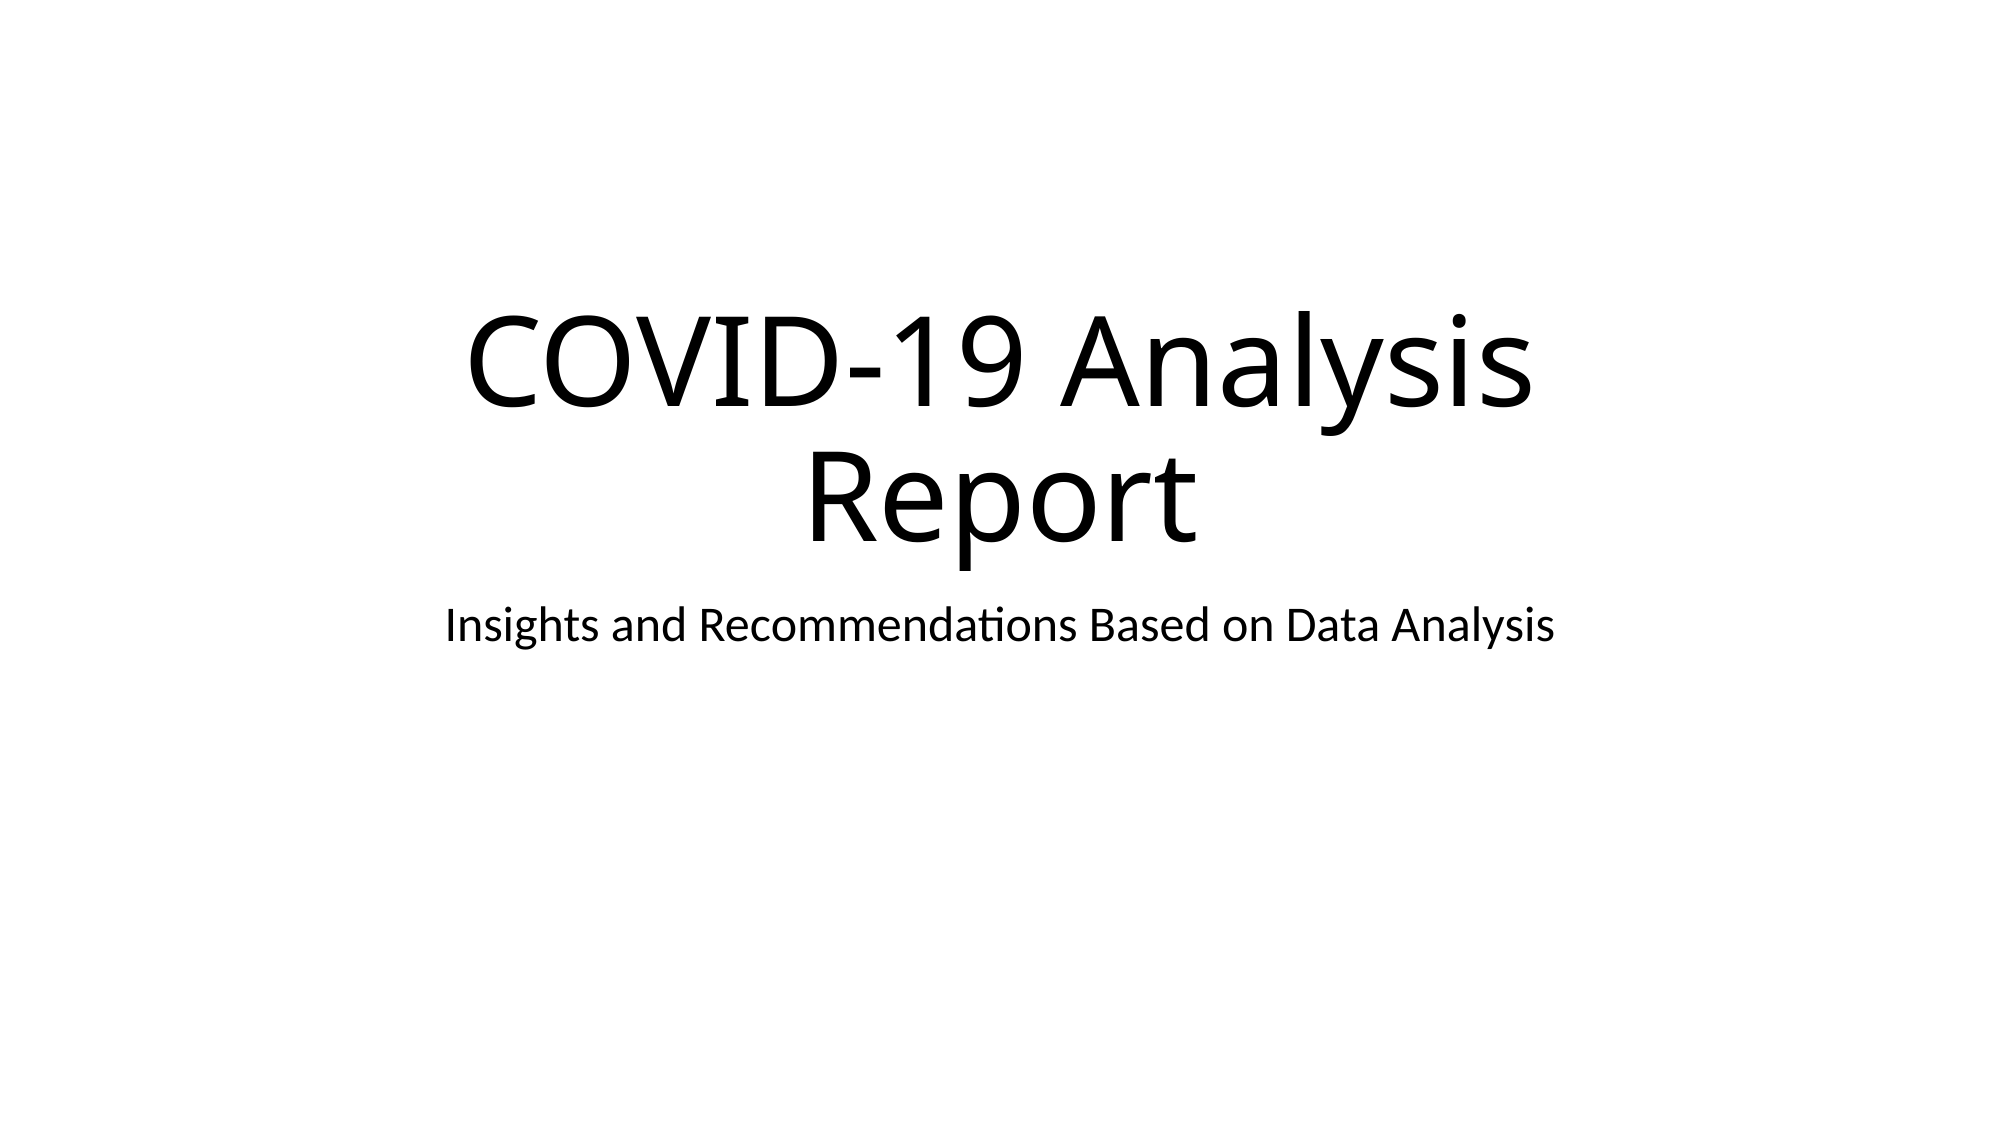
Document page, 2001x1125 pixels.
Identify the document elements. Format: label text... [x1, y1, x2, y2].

subtitle Insights and Recommendations Based on Data Analysis [249, 590, 1750, 863]
title COVID-19 Analysis Report [249, 184, 1750, 576]
